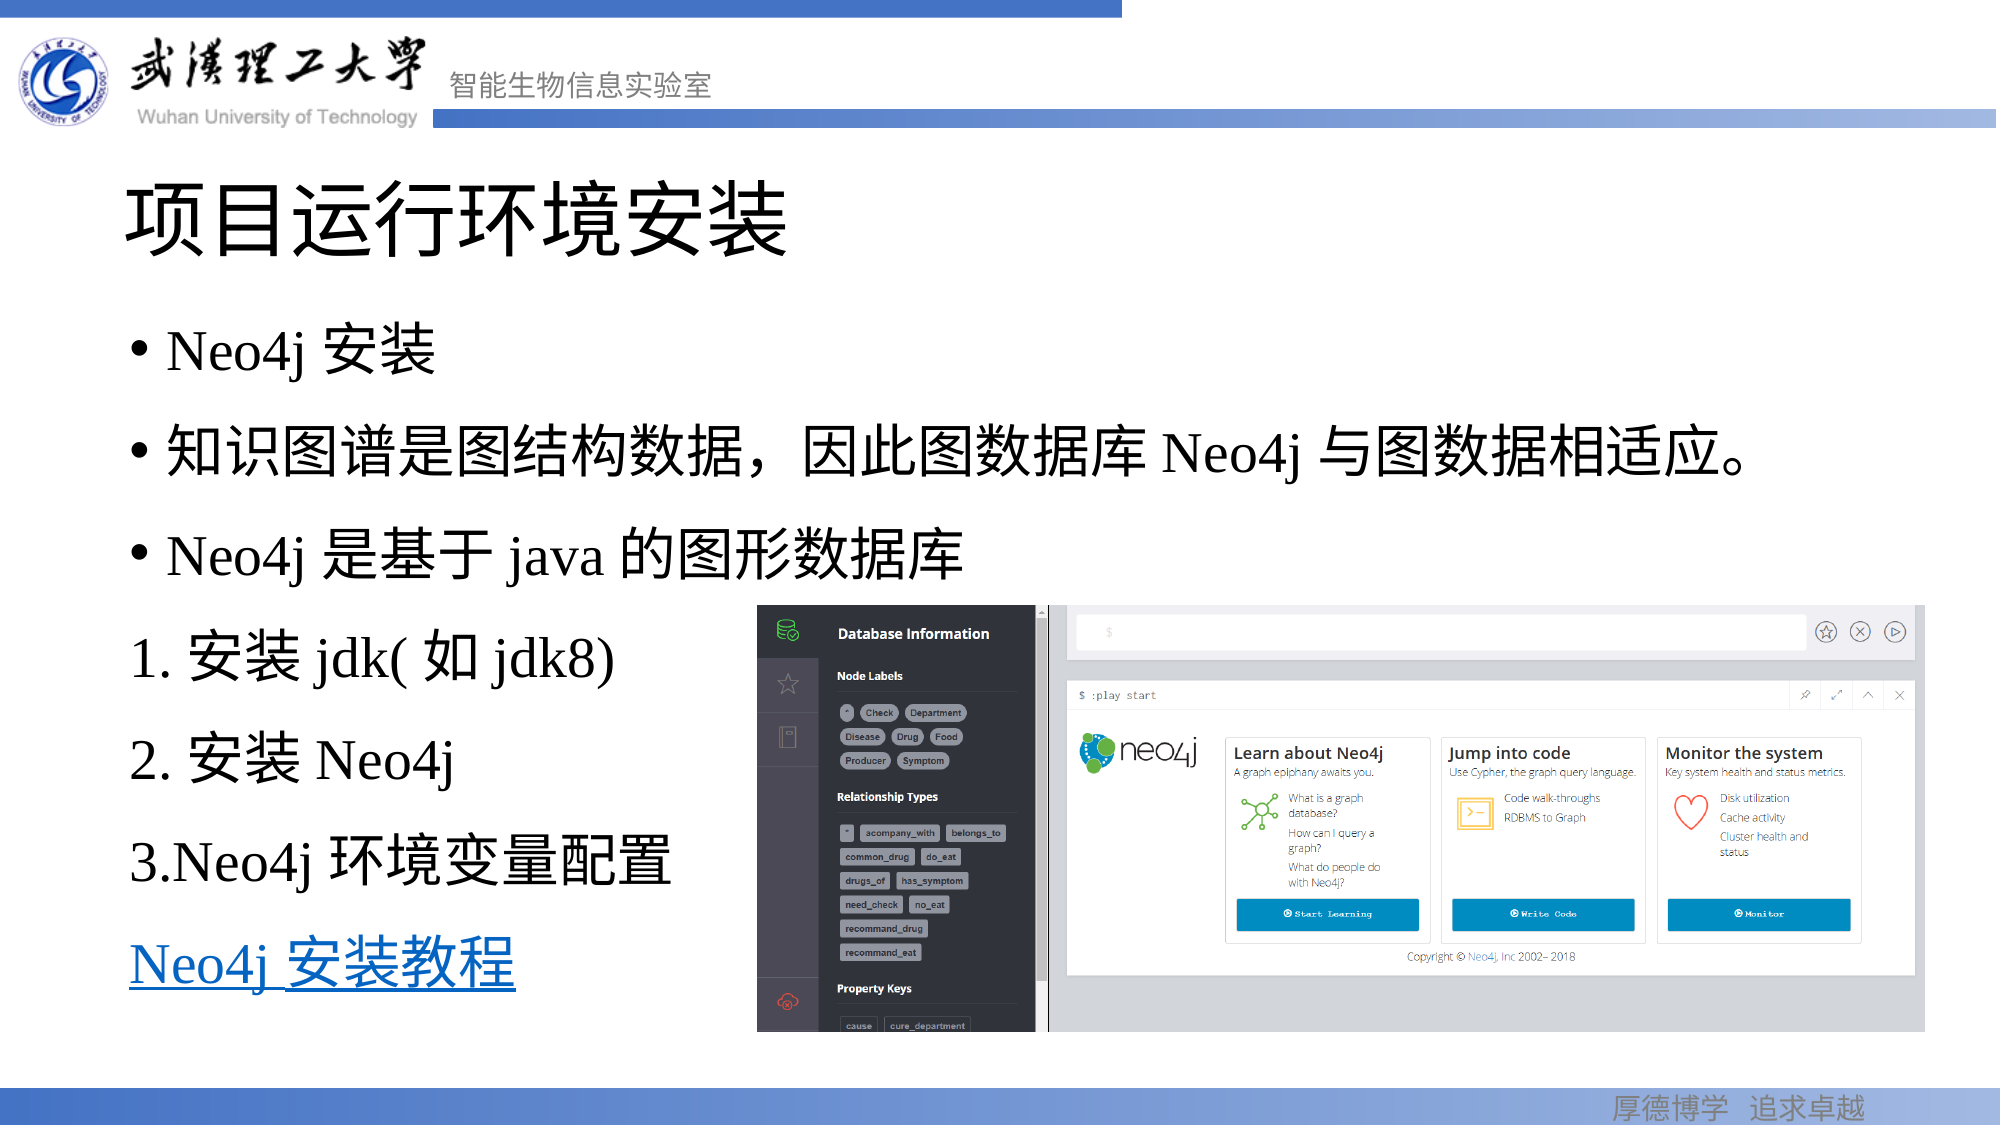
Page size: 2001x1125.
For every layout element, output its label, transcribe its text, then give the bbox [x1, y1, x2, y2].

title 项目运行环境安装 [108, 141, 1886, 307]
list Neo4j安装 知识图谱是图结构数据，因此图数据库Neo4j与图数据相适应。 Neo4j是基于java的图形数据库 1.安装jdk(如jdk8) 2.安装Neo4j 3.Neo4j环境变量配置 Neo4j 安装教程 [114, 305, 1840, 1020]
picture [757, 605, 1925, 1032]
picture [17, 36, 434, 128]
text_box [1311, 1032, 1886, 1125]
